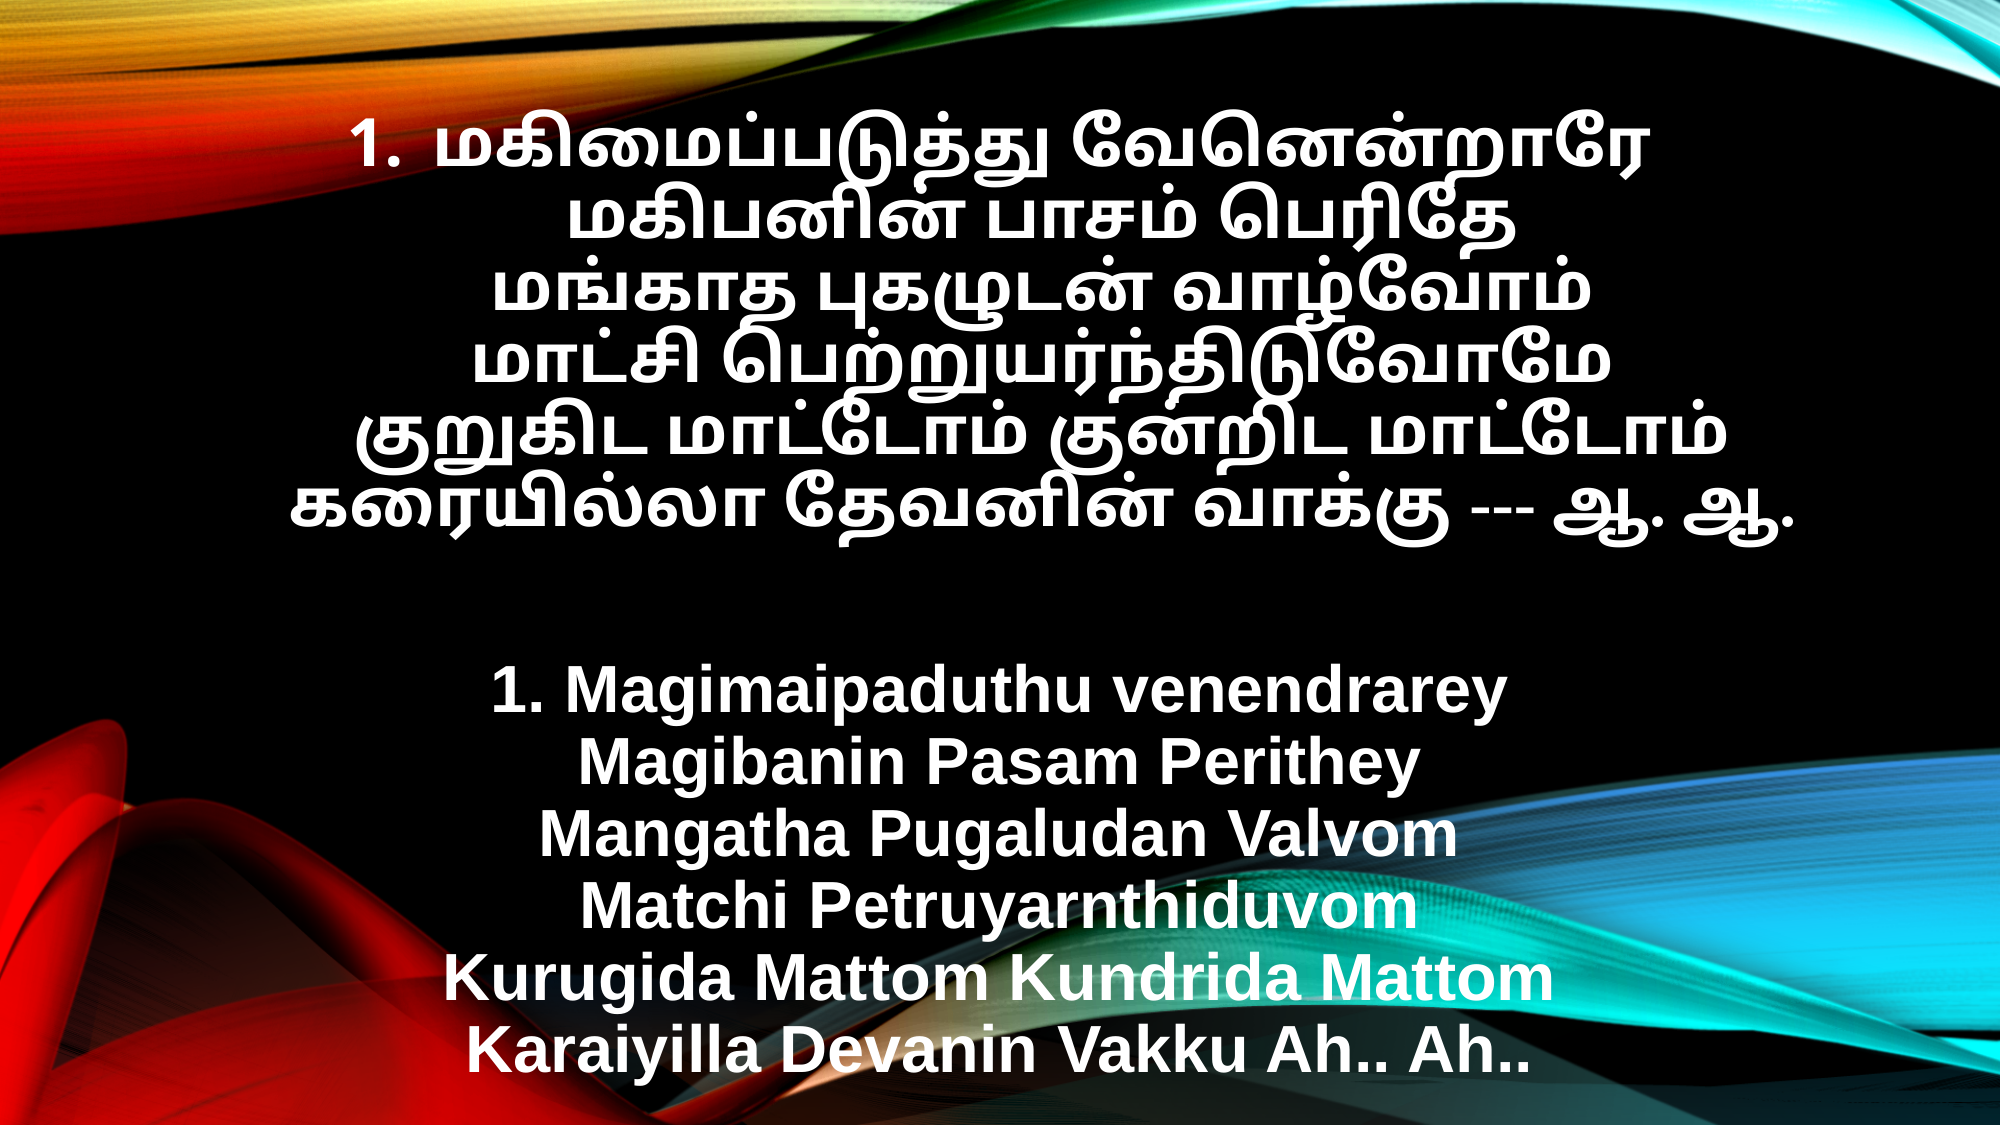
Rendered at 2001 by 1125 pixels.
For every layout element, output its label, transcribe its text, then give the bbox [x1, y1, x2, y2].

subtitle மகிமைப்படுத்து வேனென்றாரே மகிபனின் பாசம் பெரிதே மங்காத புகழுடன் வாழ்வோம் மாட்சி பெற்றுயர்ந்திடுவோமே குறுகிட மாட்டோம் குன்றிட மாட்டோம் கரையில்லா தேவனின் வாக்கு --- ஆ. ஆ. 1. Magimaipaduthu venendrarey Magibanin Pasam Perithey Mangatha Pugaludan Valvom Matchi Petruyarnthiduvom Kurugida Mattom Kundrida Mattom Karaiyilla Devanin Vakku Ah.. Ah.. [0, 0, 2000, 1125]
